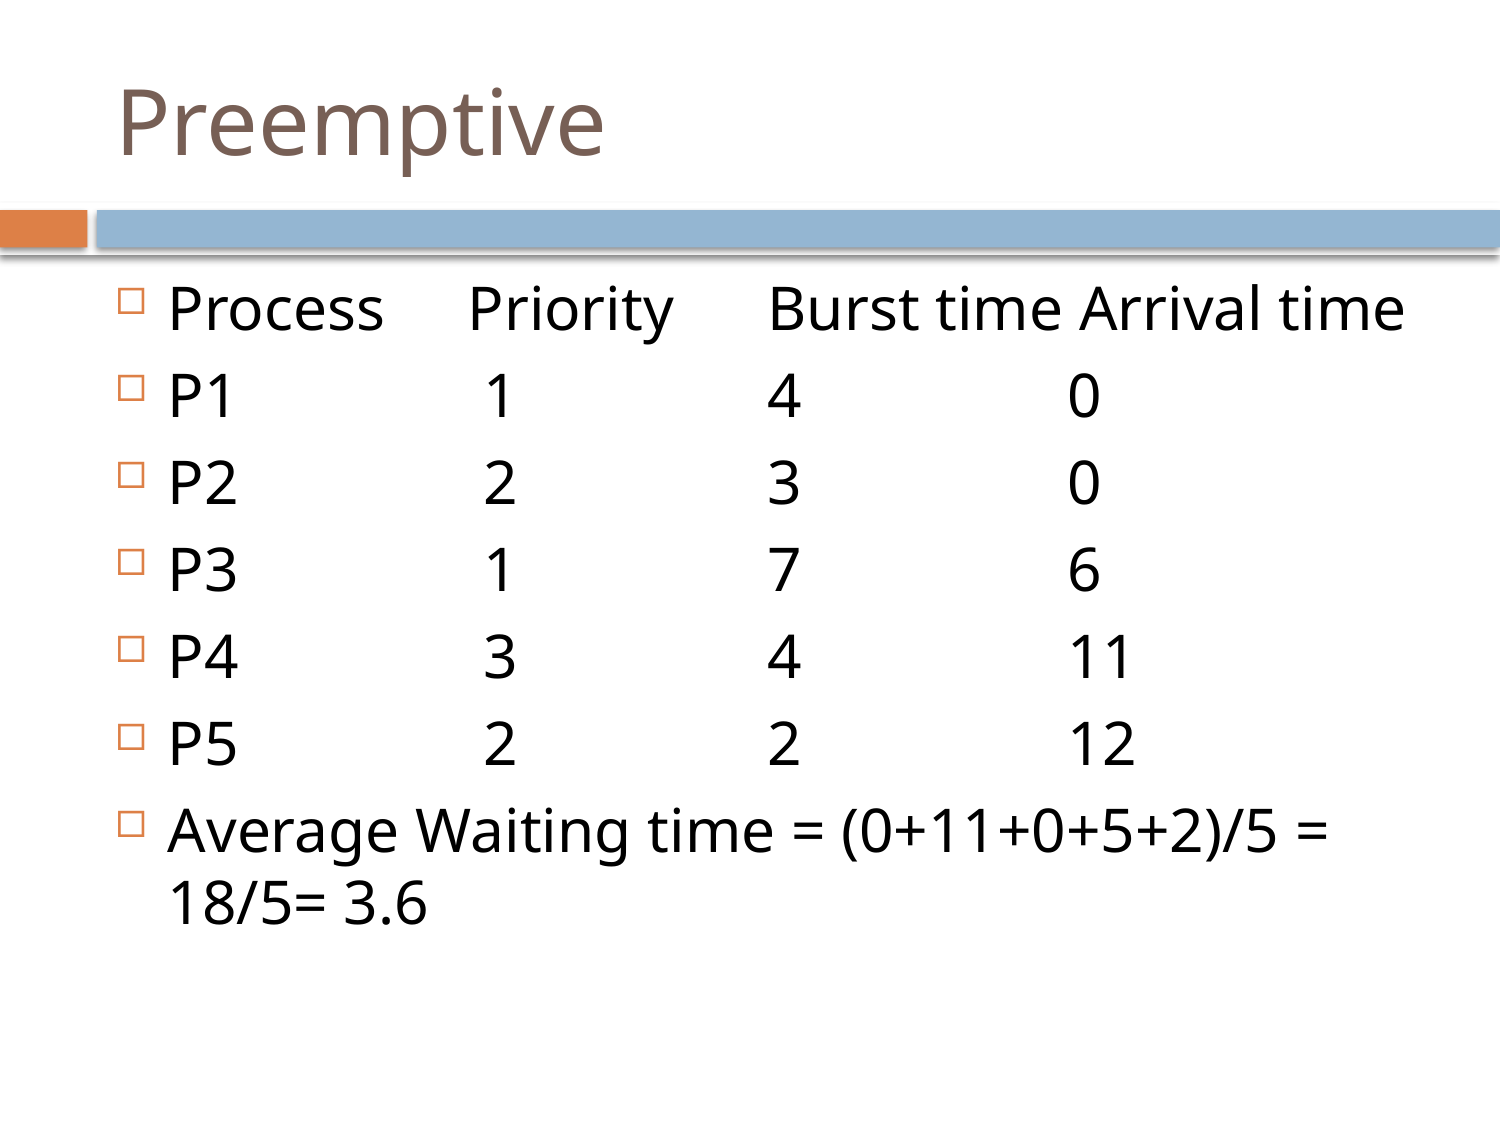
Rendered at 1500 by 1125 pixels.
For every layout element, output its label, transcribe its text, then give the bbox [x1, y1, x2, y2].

list Process Priority Burst time Arrival time P1 1 4 0 P2 2 3 0 P3 1 7 6 P4 3 4 11 P5 2 2 12 Average Waiting time = (0+11+0+5+2)/5 = 18/5= 3.6 [100, 262, 1438, 1000]
title Preemptive [100, 37, 1438, 200]
